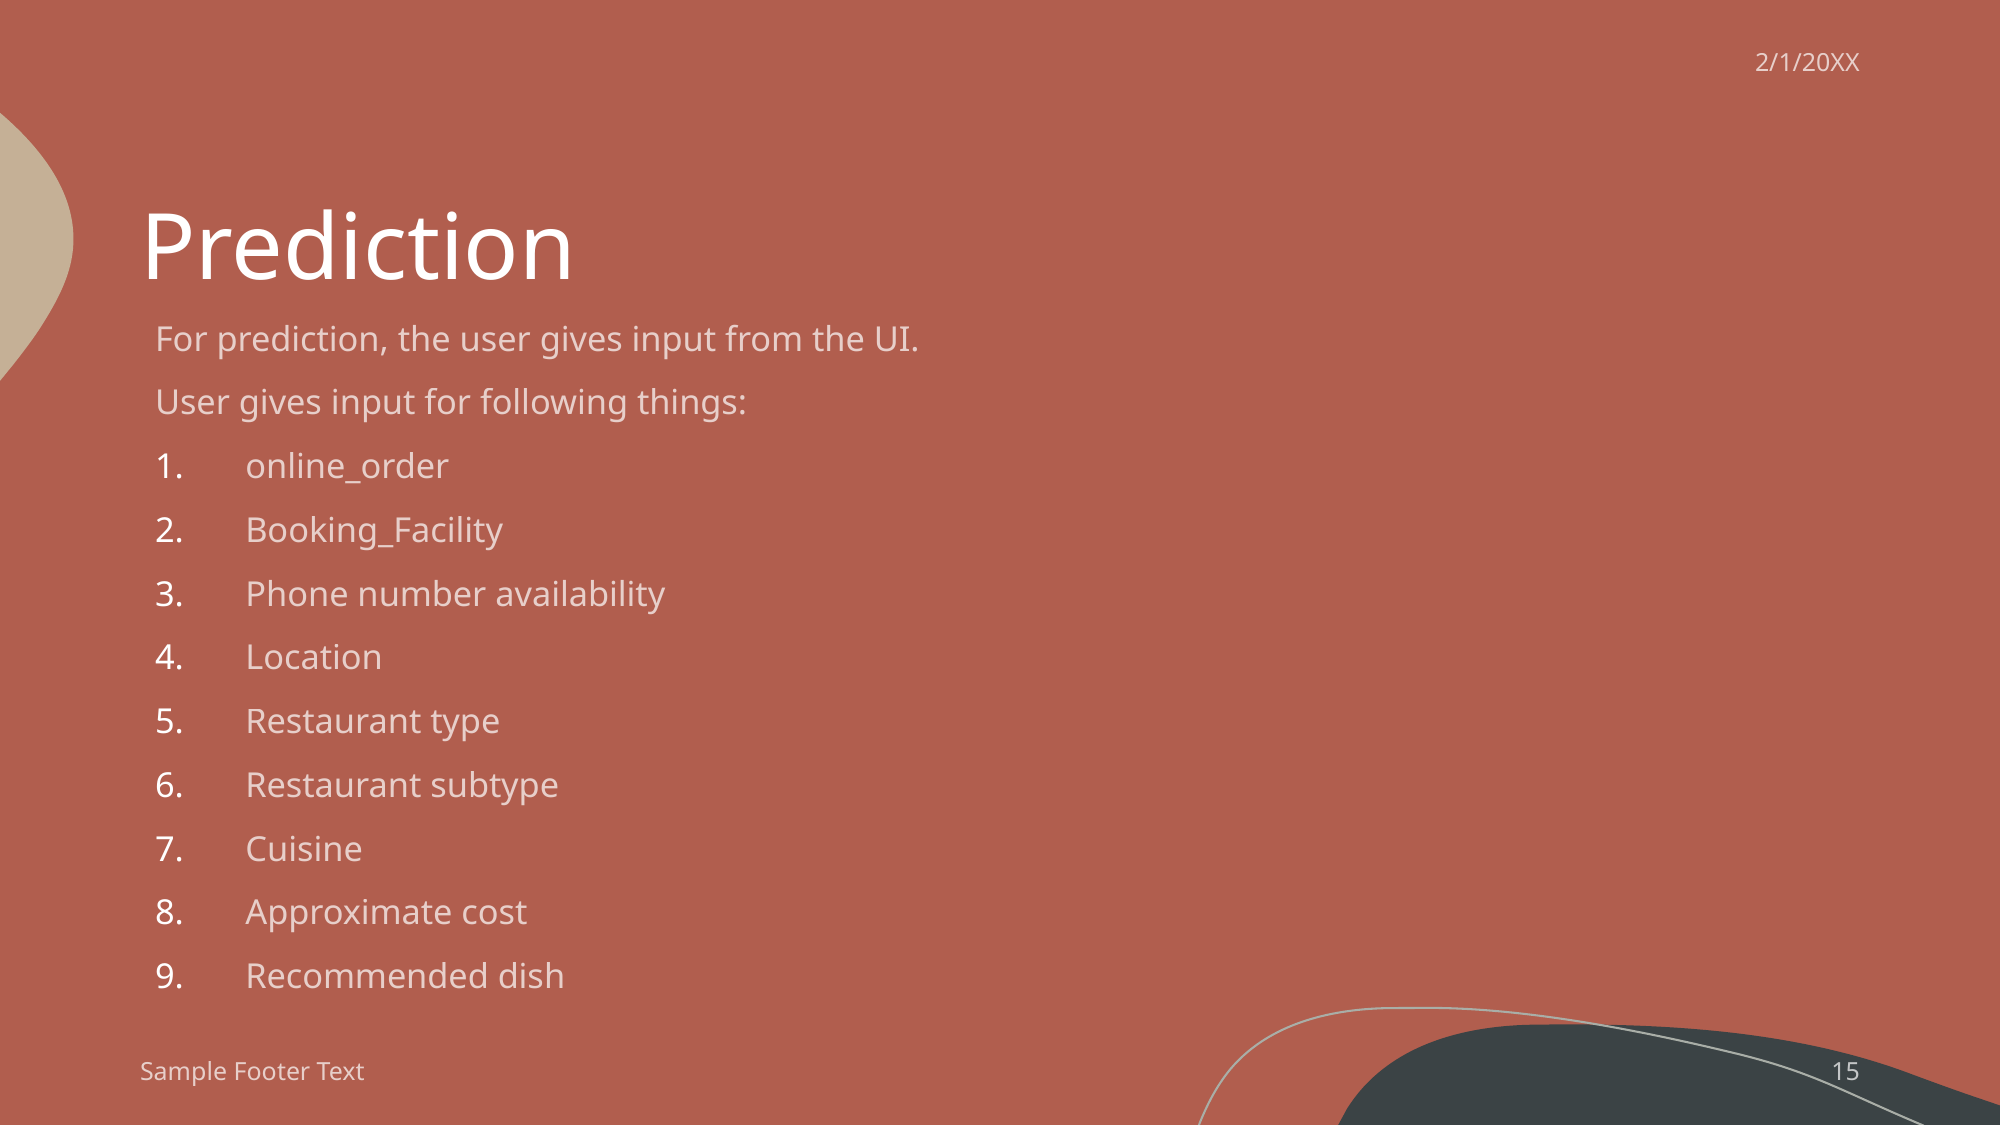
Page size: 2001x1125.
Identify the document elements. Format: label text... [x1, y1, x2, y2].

title Prediction [125, 125, 1875, 375]
list For prediction, the user gives input from the UI. User gives input for following things: online_order Booking_Facility Phone number availability Location Restaurant type Restaurant subtype Cuisine Approximate cost Recommended dish [140, 299, 1862, 1013]
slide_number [1540, 31, 1875, 92]
footer Sample Footer Text [125, 1042, 1210, 1103]
slide_number 15 [1625, 1042, 1875, 1103]
